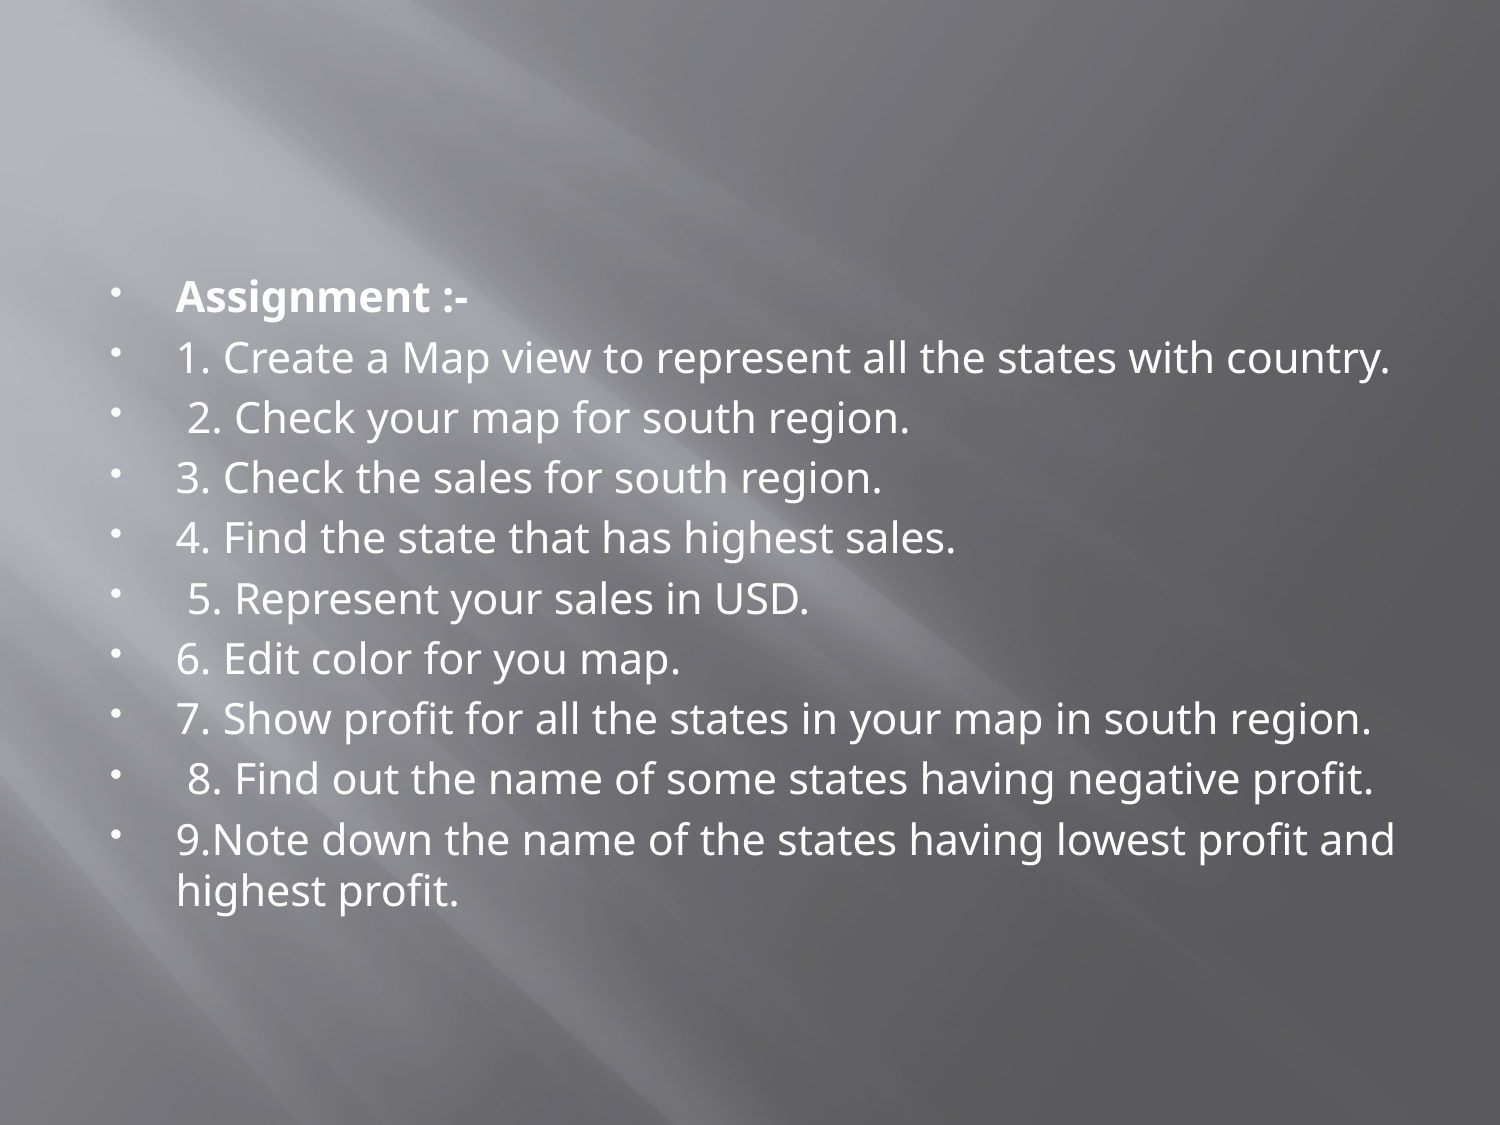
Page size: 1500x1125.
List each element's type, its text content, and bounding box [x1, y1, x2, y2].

list Assignment :- 1. Create a Map view to represent all the states with country. 2. Check your map for south region. 3. Check the sales for south region. 4. Find the state that has highest sales. 5. Represent your sales in USD. 6. Edit color for you map. 7. Show profit for all the states in your map in south region. 8. Find out the name of some states having negative profit. 9.Note down the name of the states having lowest profit and highest profit. [75, 262, 1425, 1035]
